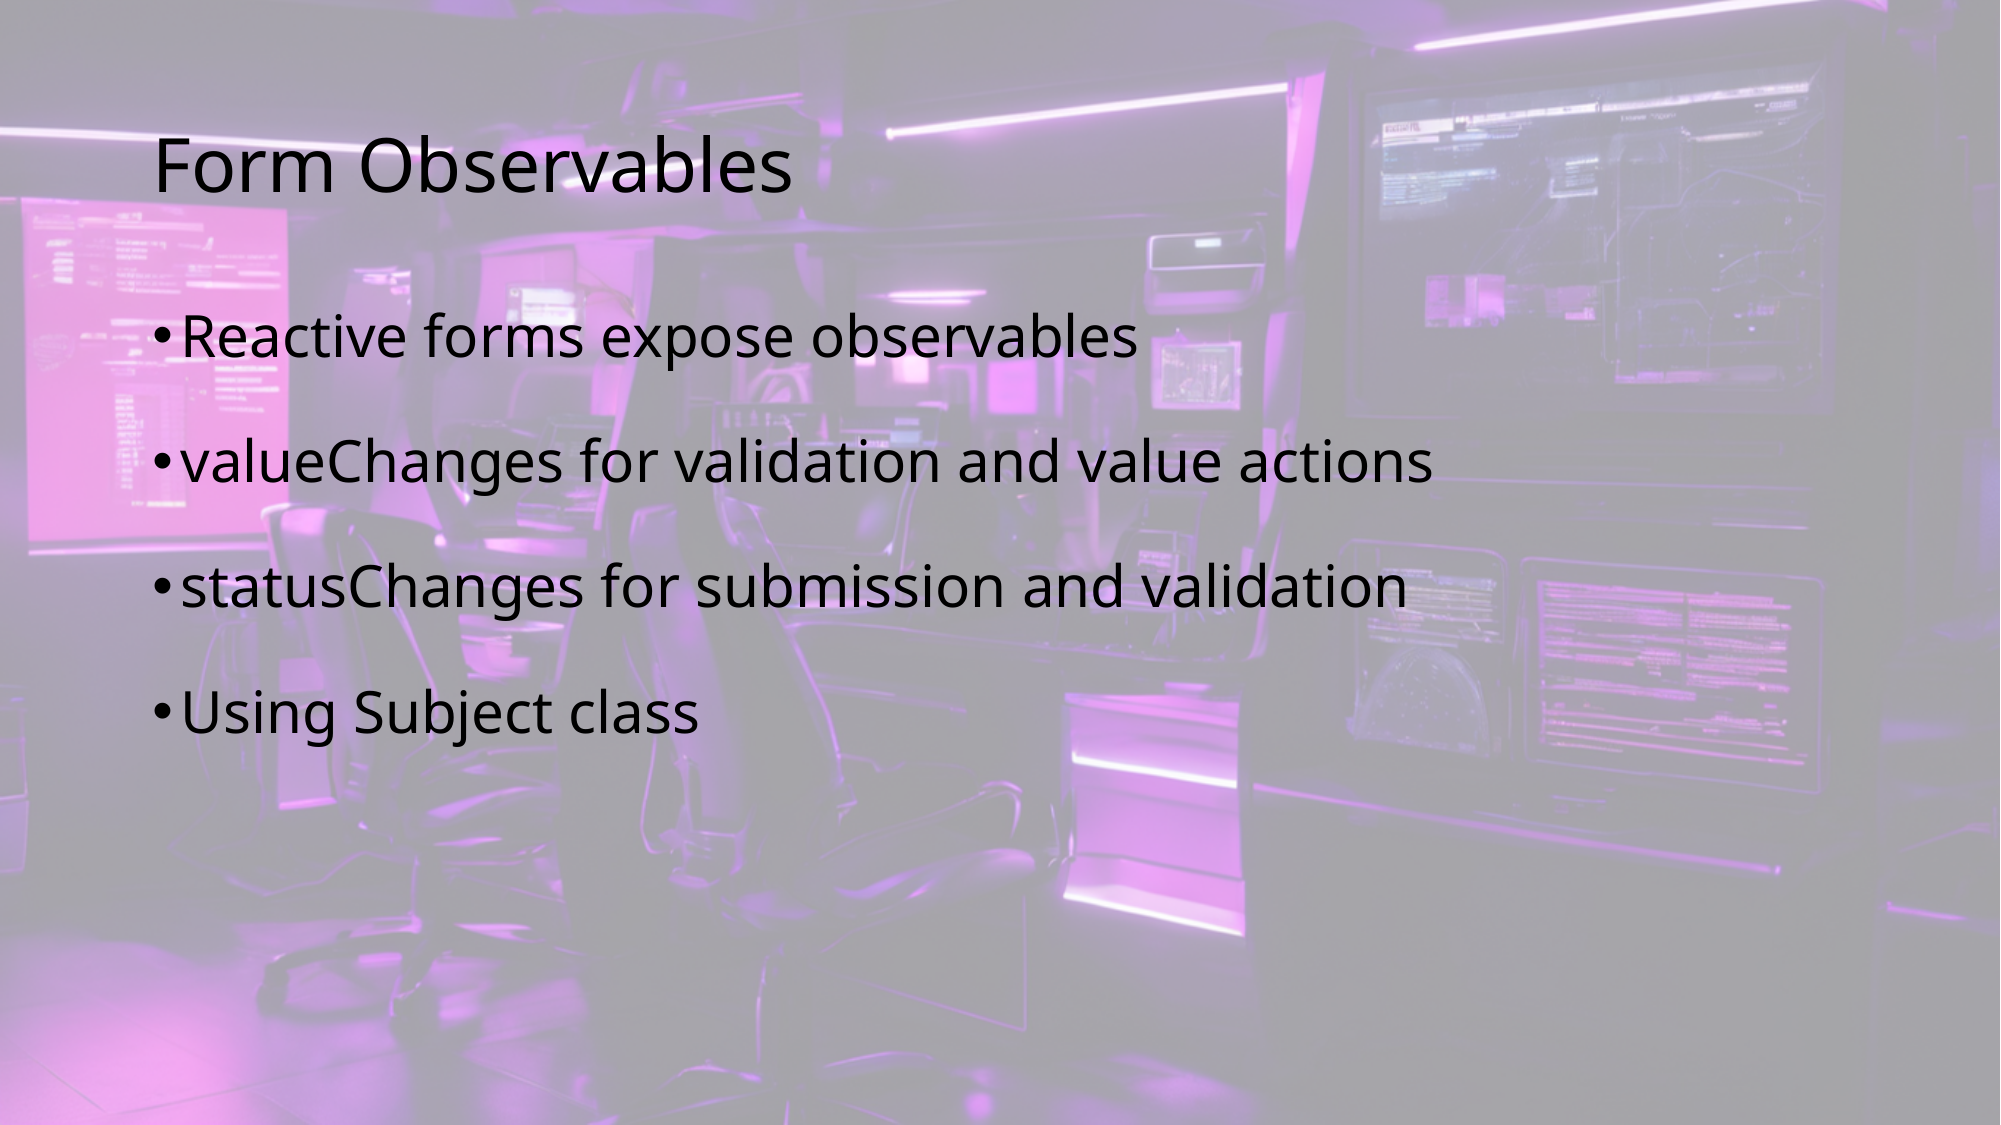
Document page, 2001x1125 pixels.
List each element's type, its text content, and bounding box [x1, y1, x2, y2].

title Form Observables [137, 59, 1863, 278]
list Reactive forms expose observables valueChanges for validation and value actions statusChanges for submission and validation Using Subject class [137, 299, 1863, 1014]
